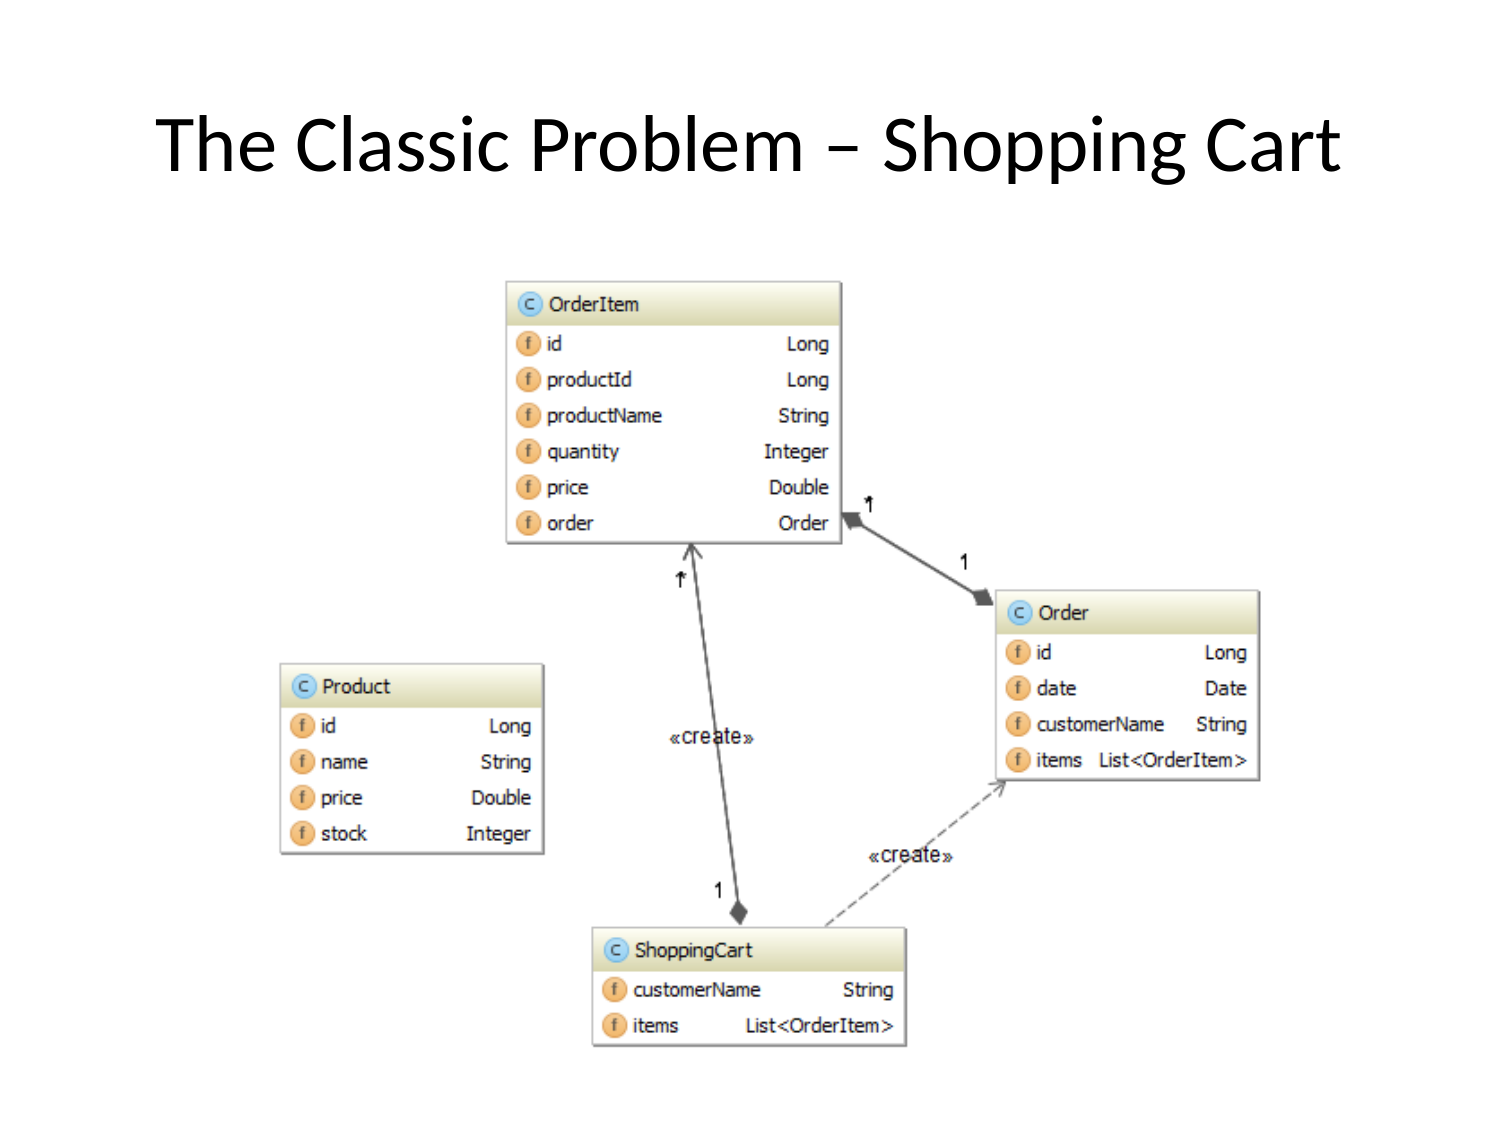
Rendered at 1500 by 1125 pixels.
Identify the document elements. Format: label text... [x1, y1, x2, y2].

picture [147, 213, 1329, 1076]
title The Classic Problem – Shopping Cart [75, 45, 1425, 233]
